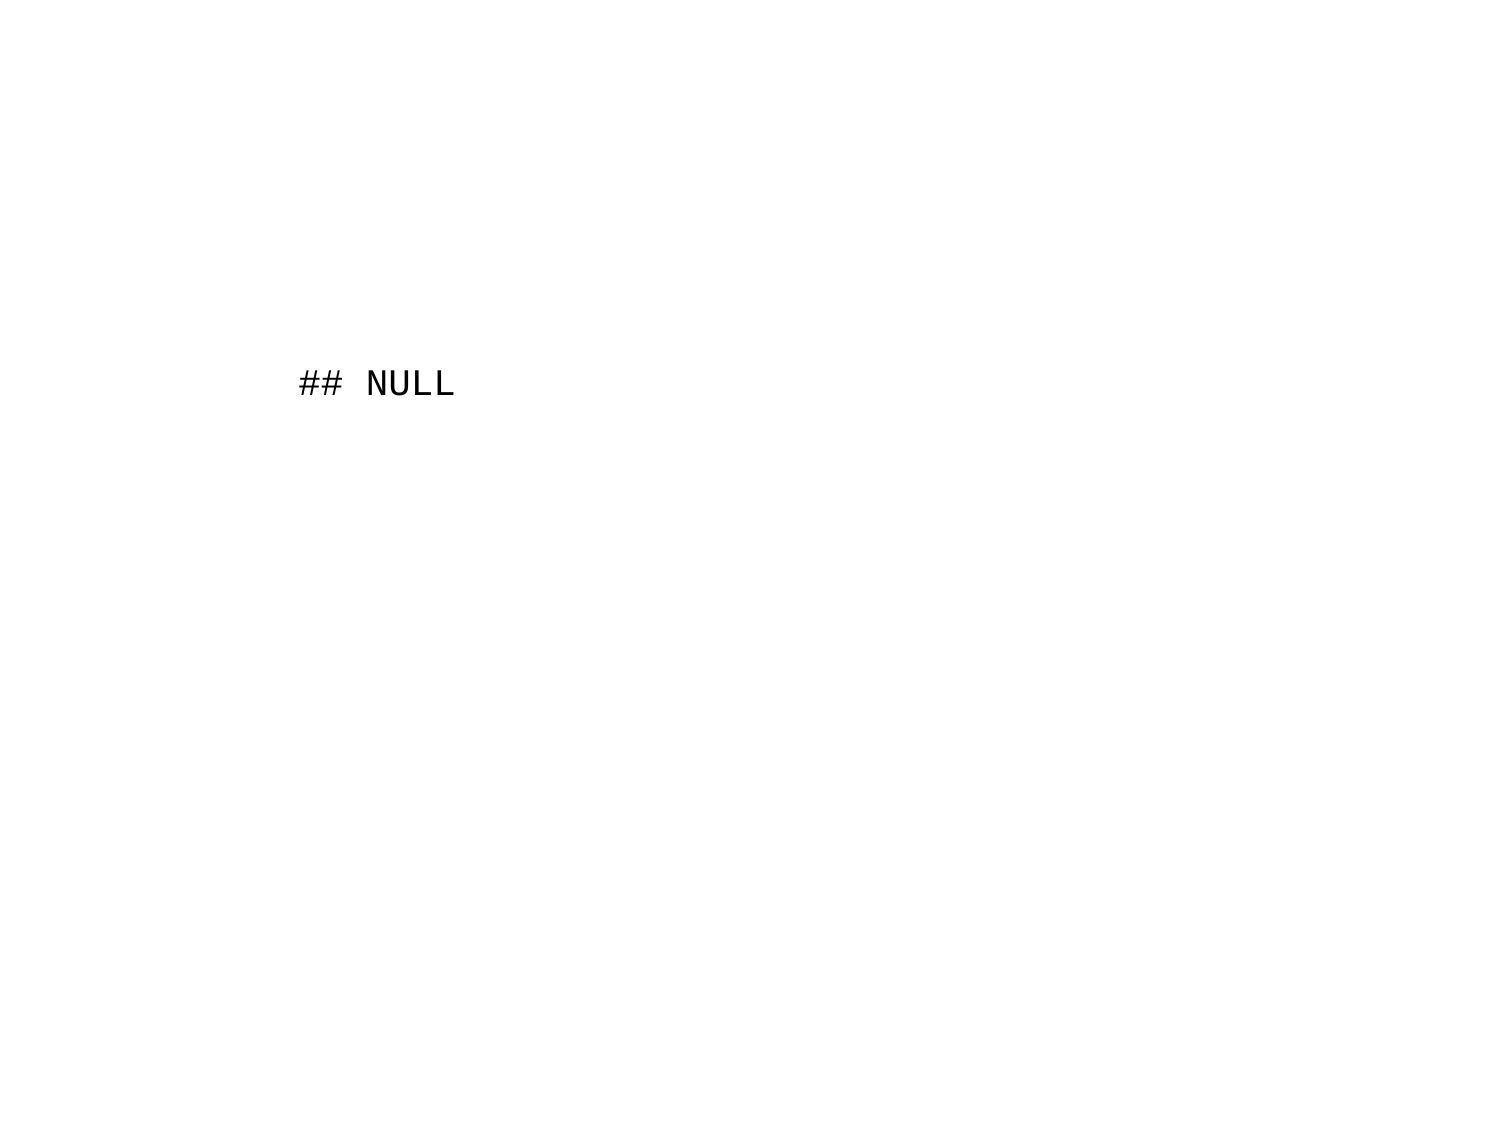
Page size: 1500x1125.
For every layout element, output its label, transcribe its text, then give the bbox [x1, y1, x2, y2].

list ## NULL [75, 262, 1425, 1005]
